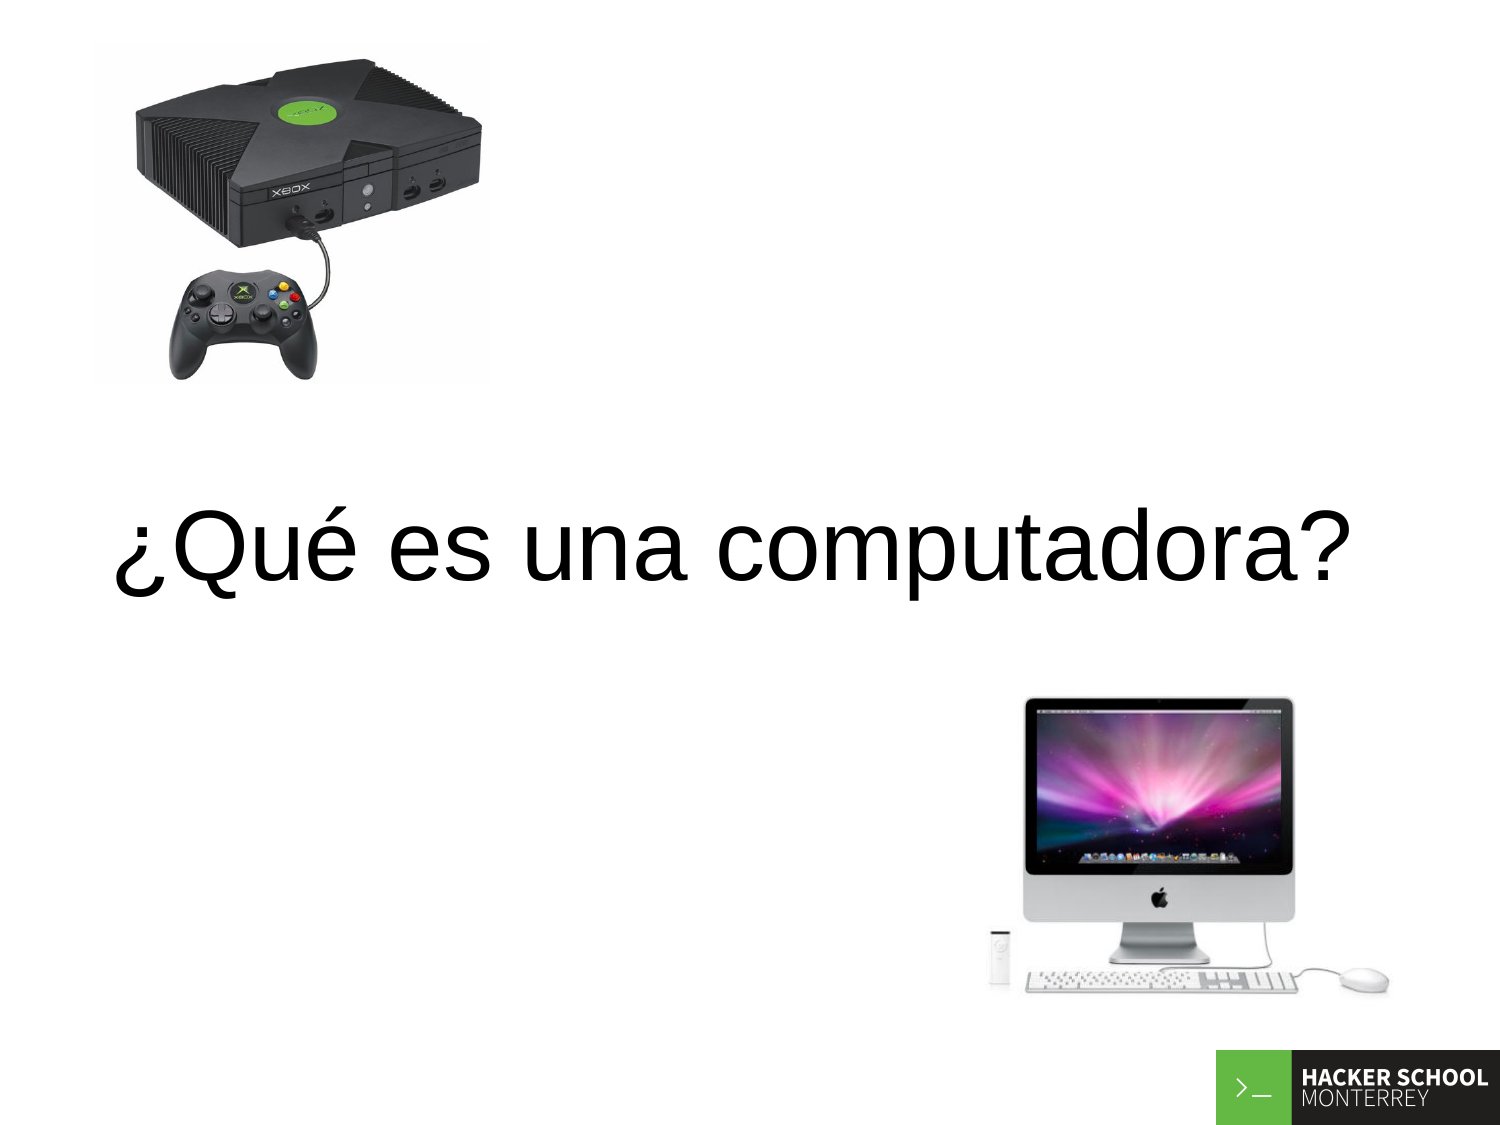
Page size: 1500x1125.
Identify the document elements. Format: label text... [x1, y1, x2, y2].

picture [1216, 1050, 1500, 1125]
picture [93, 42, 490, 385]
text_box ¿Qué es una computadora? [95, 465, 1405, 699]
picture [879, 680, 1430, 1011]
